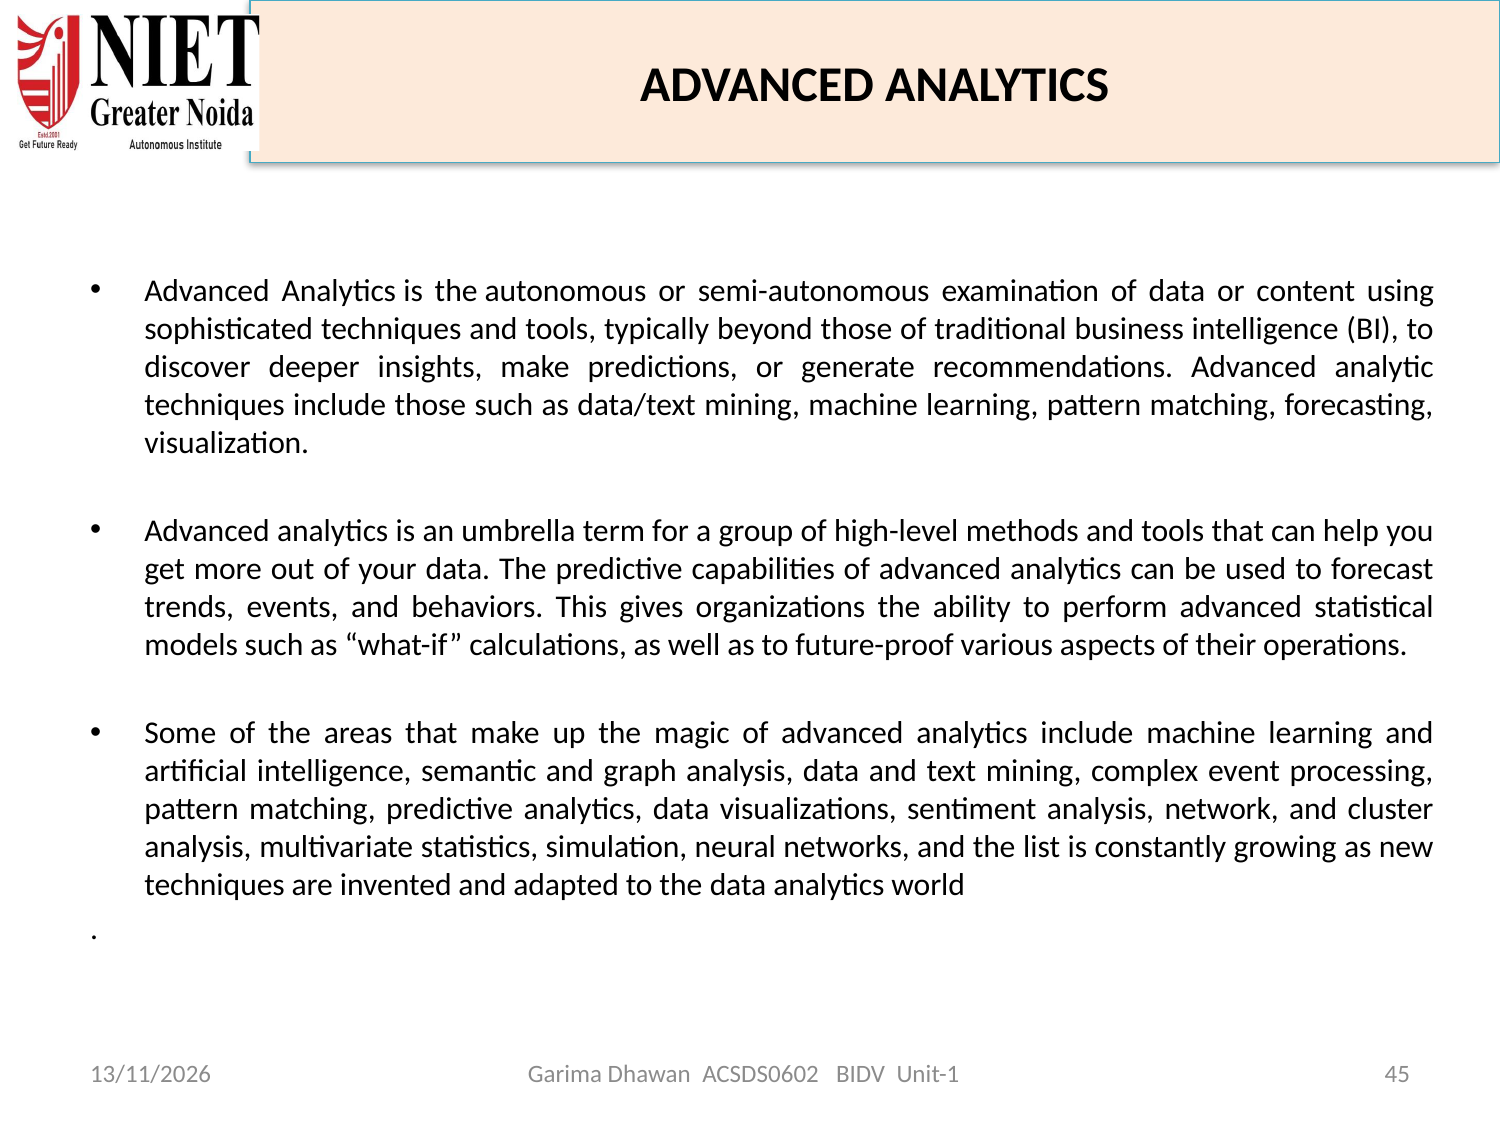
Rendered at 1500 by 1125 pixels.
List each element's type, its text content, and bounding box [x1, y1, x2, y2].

slide_number 45 [1074, 1042, 1425, 1103]
title ADVANCED ANALYTICS [249, 0, 1500, 163]
list Advanced Analytics is the autonomous or semi-autonomous examination of data or content using sophisticated techniques and tools, typically beyond those of traditional business intelligence (BI), to discover deeper insights, make predictions, or generate recommendations. Advanced analytic techniques include those such as data/text mining, machine learning, pattern matching, forecasting, visualization. Advanced analytics is an umbrella term for a group of high-level methods and tools that can help you get more out of your data. The predictive capabilities of advanced analytics can be used to forecast trends, events, and behaviors. This gives organizations the ability to perform advanced statistical models such as “what-if” calculations, as well as to future-proof various aspects of their operations. Some of the areas that make up the magic of advanced analytics include machine learning and artificial intelligence, semantic and graph analysis, data and text mining, complex event processing, pattern matching, predictive analytics, data visualizations, sentiment analysis, network, and cluster analysis, multivariate statistics, simulation, neural networks, and the list is constantly growing as new techniques are invented and adapted to the data analytics world . [75, 262, 1450, 1005]
picture [16, 14, 260, 151]
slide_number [75, 1042, 425, 1103]
footer Garima Dhawan ACSDS0602 BIDV Unit-1 [512, 1042, 988, 1103]
